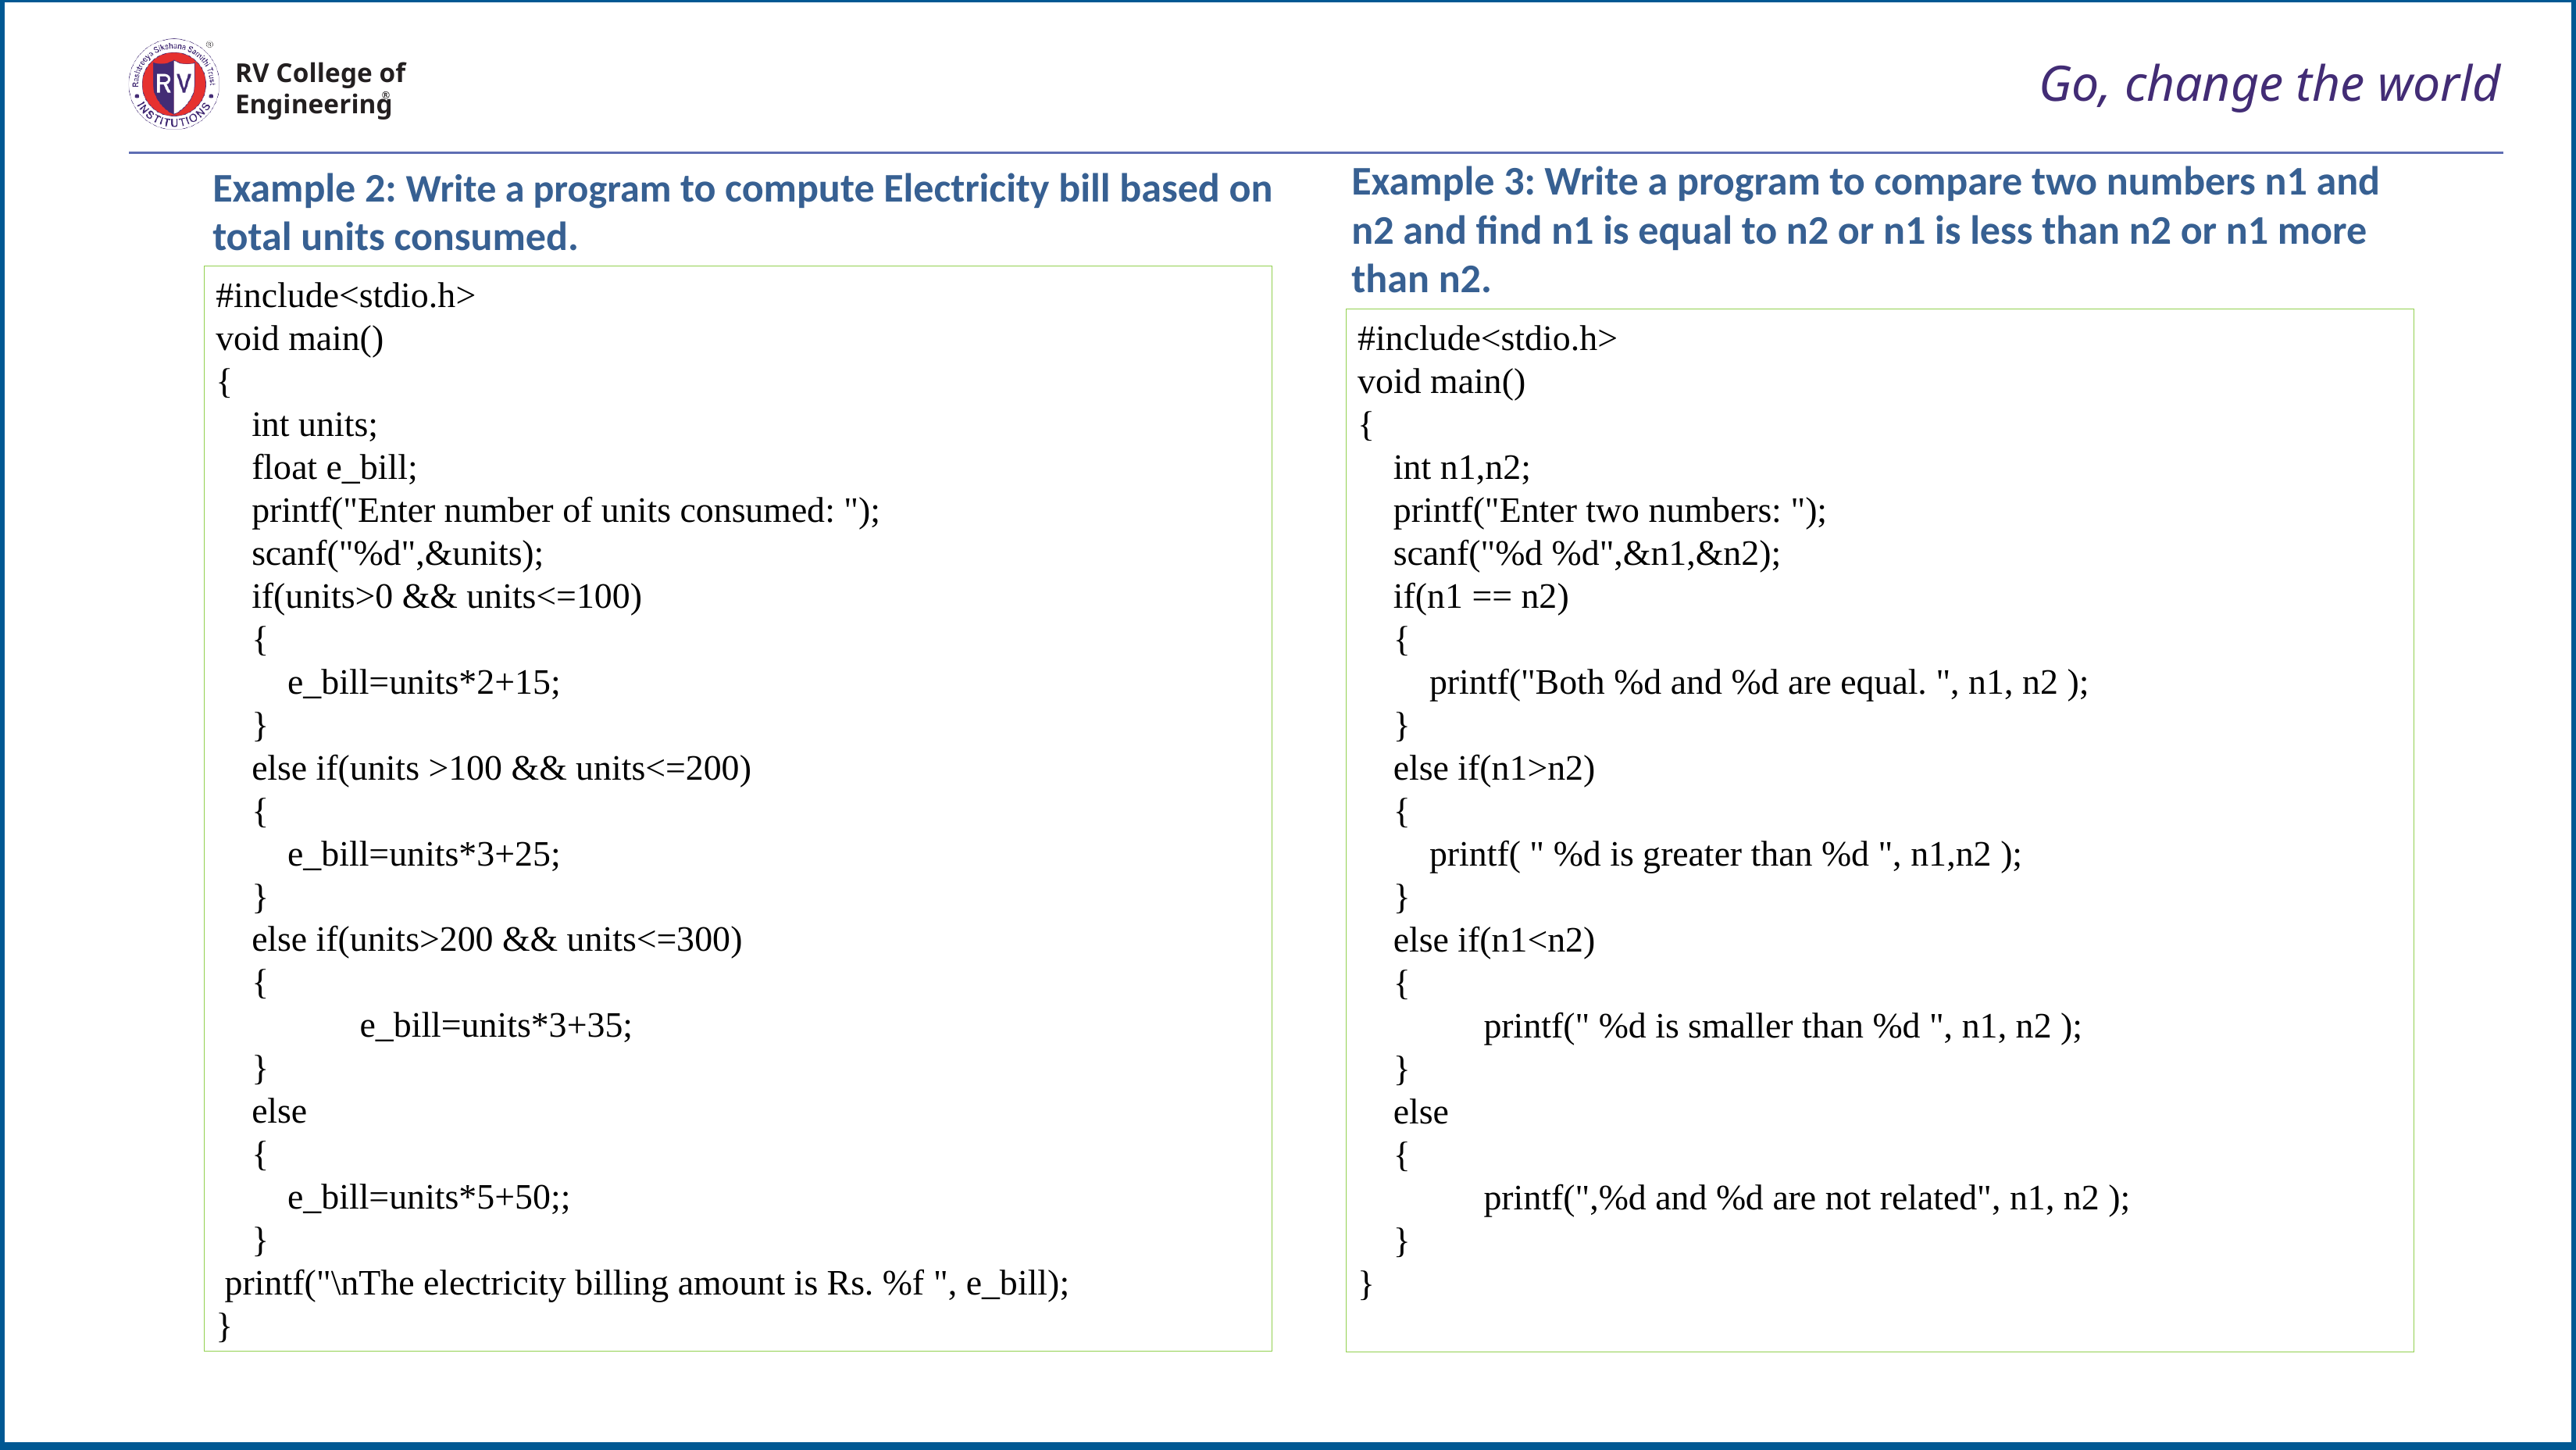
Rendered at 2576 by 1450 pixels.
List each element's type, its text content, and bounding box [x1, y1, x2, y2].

text_box Example 2: Write a program to compute Electricity bill based on total units consumed. [201, 155, 1315, 265]
text_box Example 3: Write a program to compare two numbers n1 and n2 and find n1 is equal to n2 or n1 is less than n2 or n1 more than n2. [1340, 148, 2409, 307]
text_box [0, 0, 2576, 1448]
text_box [128, 38, 219, 130]
text_box #include<stdio.h> void main() { int n1,n2; printf("Enter two numbers: "); scanf("%d %d",&n1,&n2); if(n1 == n2) { printf("Both %d and %d are equal. ", n1, n2 ); } else if(n1>n2) { printf( " %d is greater than %d ", n1,n2 ); } else if(n1<n2) { printf(" %d is smaller than %d ", n1, n2 ); } else { printf(",%d and %d are not related", n1, n2 ); } } [1346, 309, 2414, 1352]
text_box #include<stdio.h> void main() { int units; float e_bill; printf("Enter number of units consumed: "); scanf("%d",&units); if(units>0 && units<=100) { e_bill=units*2+15; } else if(units >100 && units<=200) { e_bill=units*3+25; } else if(units>200 && units<=300) { e_bill=units*3+35; } else { e_bill=units*5+50;; } printf("\nThe electricity billing amount is Rs. %f ", e_bill); } [204, 266, 1272, 1352]
text_box RV College of Engineering [233, 55, 409, 119]
title Go, change the world [2029, 52, 2502, 112]
